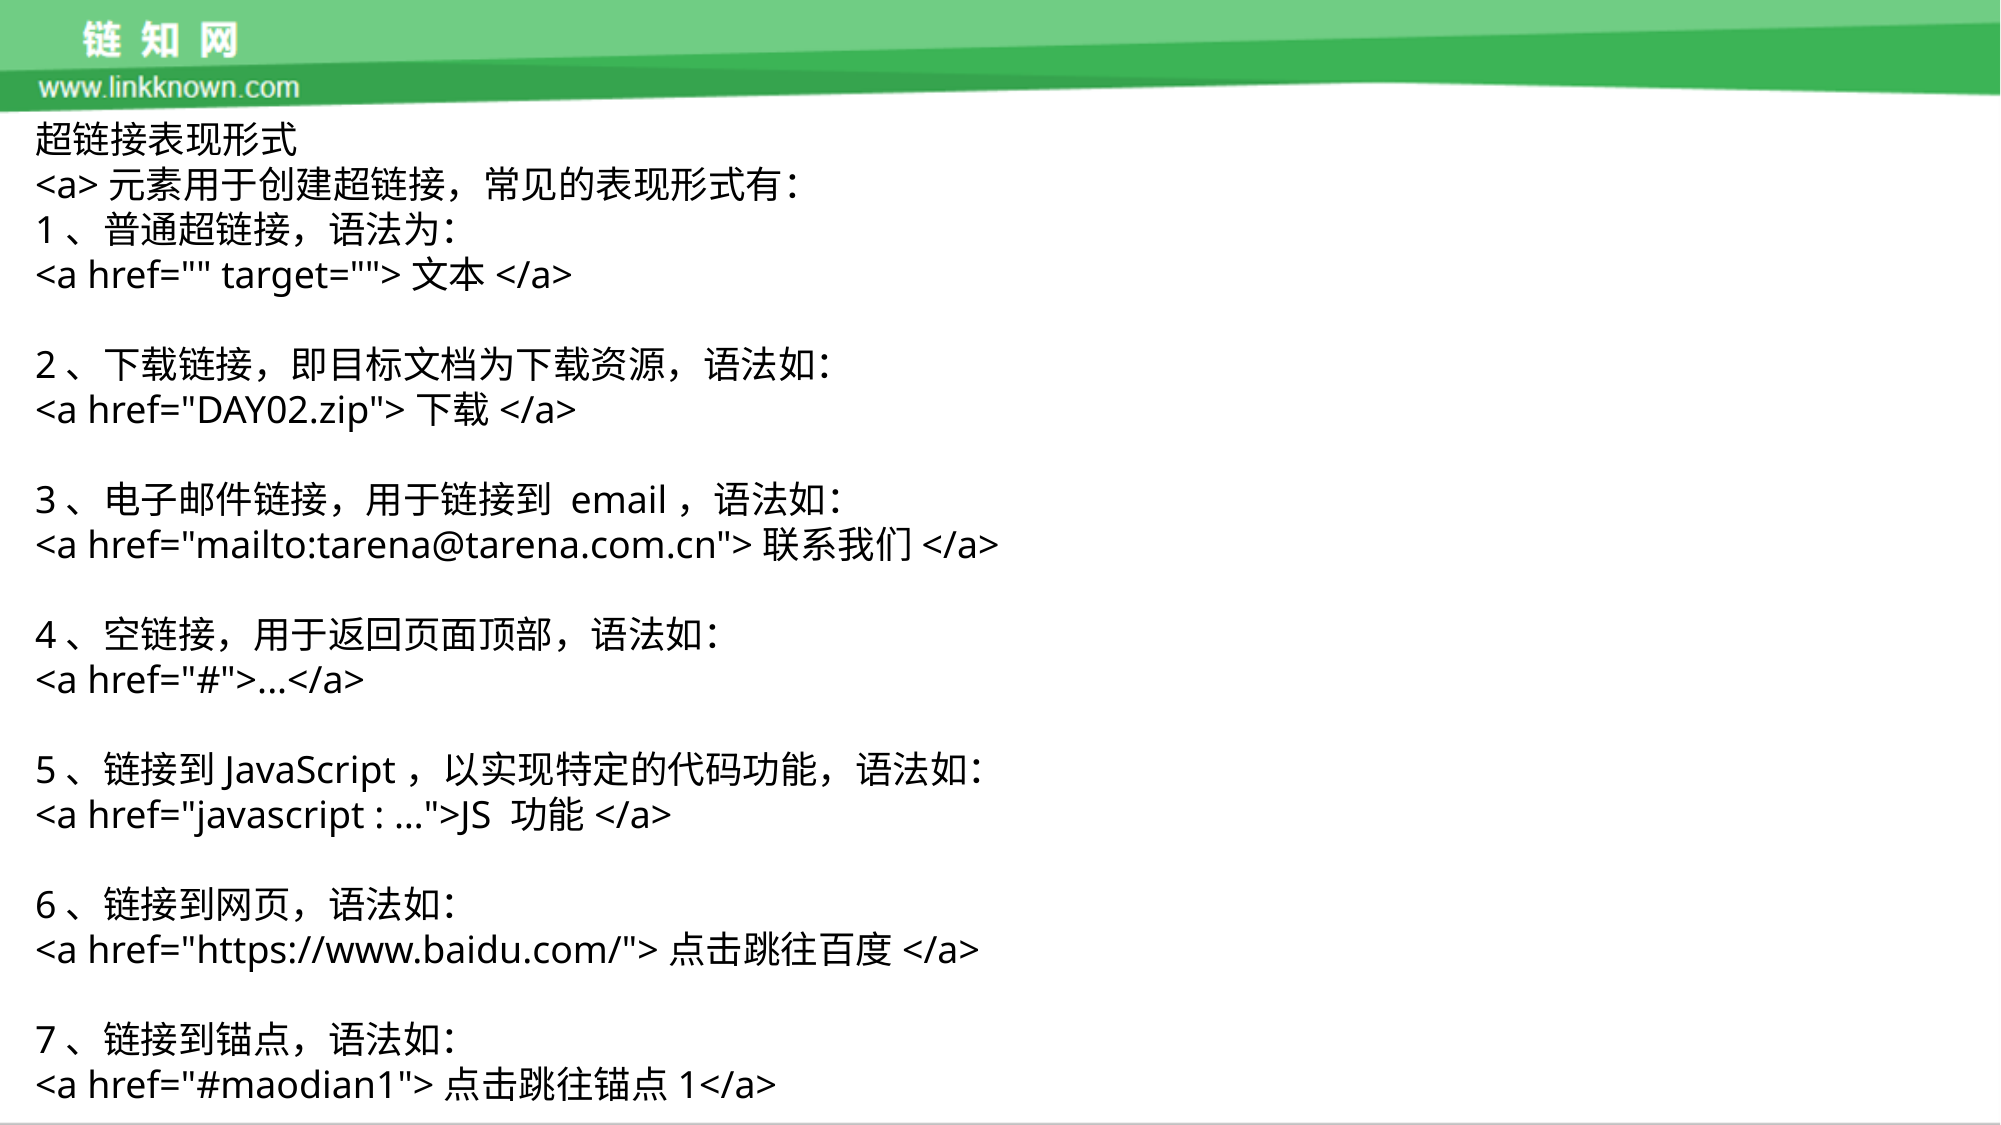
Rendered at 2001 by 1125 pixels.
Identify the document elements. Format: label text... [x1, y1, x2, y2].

text_box 超链接表现形式 <a>元素用于创建超链接，常见的表现形式有： 1、普通超链接，语法为： <a href="" target="">文本</a> 2、下载链接，即目标文档为下载资源，语法如： <a href="DAY02.zip">下载</a> 3、电子邮件链接，用于链接到 email，语法如： <a href="mailto:tarena@tarena.com.cn">联系我们</a> 4、空链接，用于返回页面顶部，语法如： <a href="#">...</a> 5、链接到JavaScript，以实现特定的代码功能，语法如： <a href="javascript : …">JS 功能</a> 6、链接到网页，语法如： <a href="https://www.baidu.com/">点击跳往百度</a> 7、链接到锚点，语法如： <a href="#maodian1">点击跳往锚点1</a> [20, 109, 1972, 1114]
picture [0, 0, 2001, 1125]
